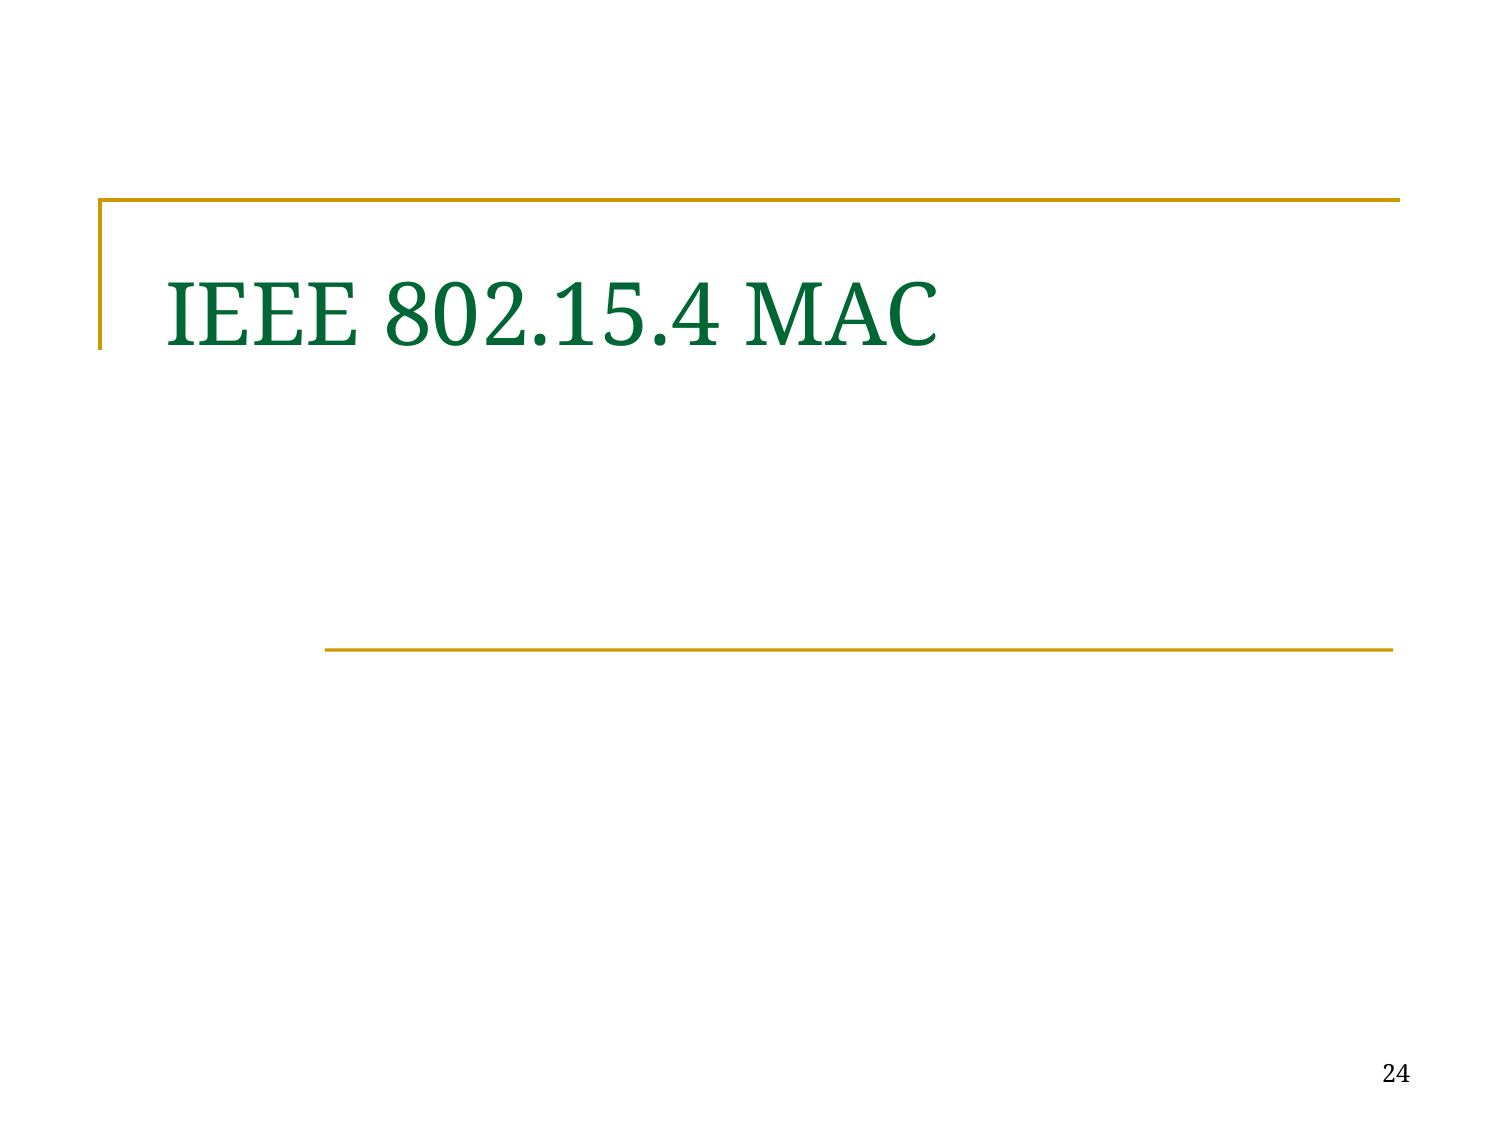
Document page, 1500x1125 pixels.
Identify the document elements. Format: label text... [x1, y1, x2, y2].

title IEEE 802.15.4 MAC [150, 249, 1401, 538]
slide_number 24 [1074, 1024, 1425, 1100]
